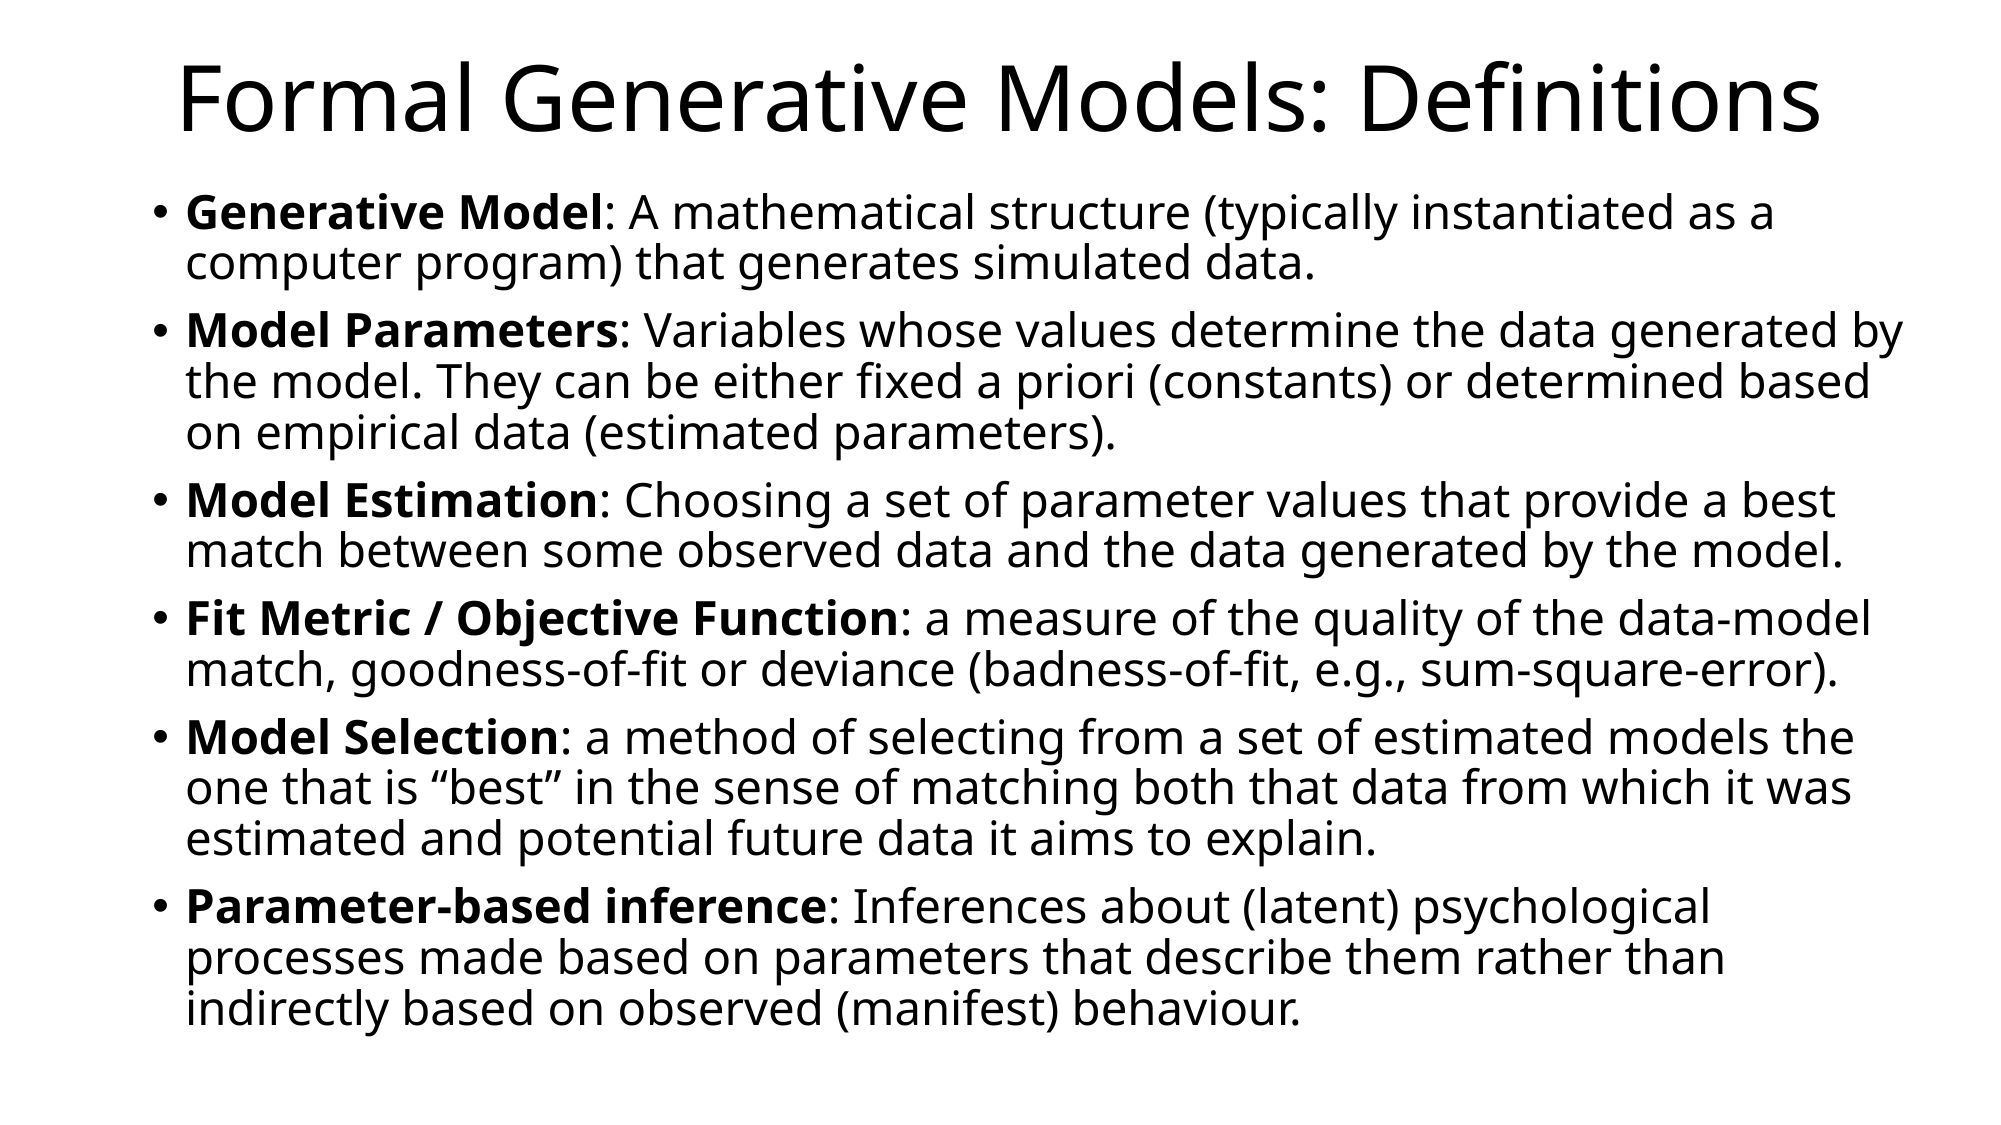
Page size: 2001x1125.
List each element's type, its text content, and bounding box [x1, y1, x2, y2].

title Formal Generative Models: Definitions [137, 21, 1863, 181]
list Generative Model: A mathematical structure (typically instantiated as a computer program) that generates simulated data. Model Parameters: Variables whose values determine the data generated by the model. They can be either fixed a priori (constants) or determined based on empirical data (estimated parameters). Model Estimation: Choosing a set of parameter values that provide a best match between some observed data and the data generated by the model. Fit Metric / Objective Function: a measure of the quality of the data-model match, goodness-of-fit or deviance (badness-of-fit, e.g., sum-square-error). Model Selection: a method of selecting from a set of estimated models the one that is “best” in the sense of matching both that data from which it was estimated and potential future data it aims to explain. Parameter-based inference: Inferences about (latent) psychological processes made based on parameters that describe them rather than indirectly based on observed (manifest) behaviour. [137, 181, 1919, 1125]
